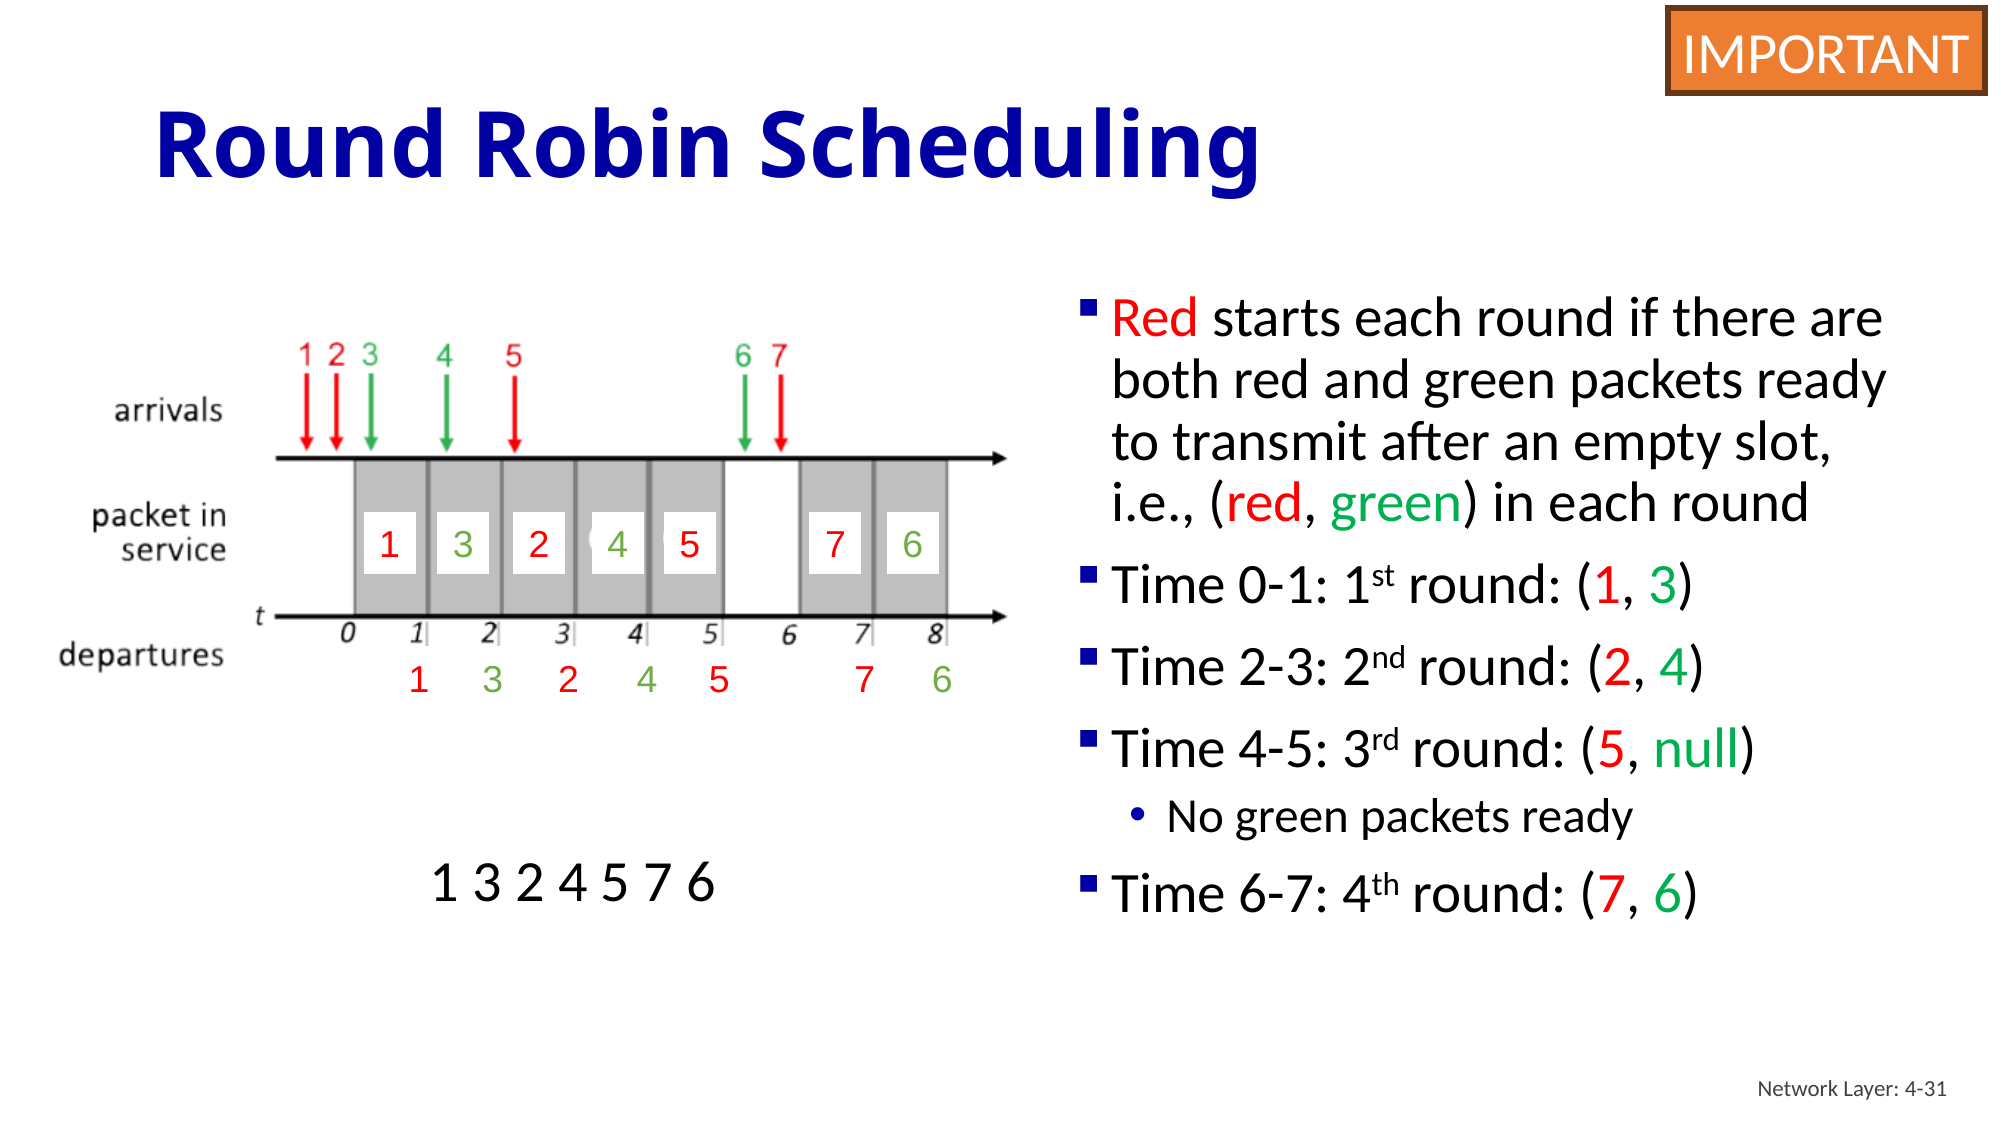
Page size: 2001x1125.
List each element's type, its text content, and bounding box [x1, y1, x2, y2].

picture [54, 334, 1025, 704]
slide_number Network Layer: 4-31 [1512, 1056, 1963, 1117]
title Round Robin Scheduling [137, 74, 1863, 221]
text_box Red starts each round if there are both red and green packets ready to transmit after an empty slot, i.e., (red, green) in each round Time 0-1: 1st round: (1, 3) Time 2-3: 2nd round: (2, 4) Time 4-5: 3rd round: (5, null) No green packets ready Time 6-7: 4th round: (7, 6) [1039, 280, 1907, 981]
text_box 1 3 2 4 5 7 6 [415, 835, 777, 921]
text_box IMPORTANT [1667, 7, 1986, 94]
